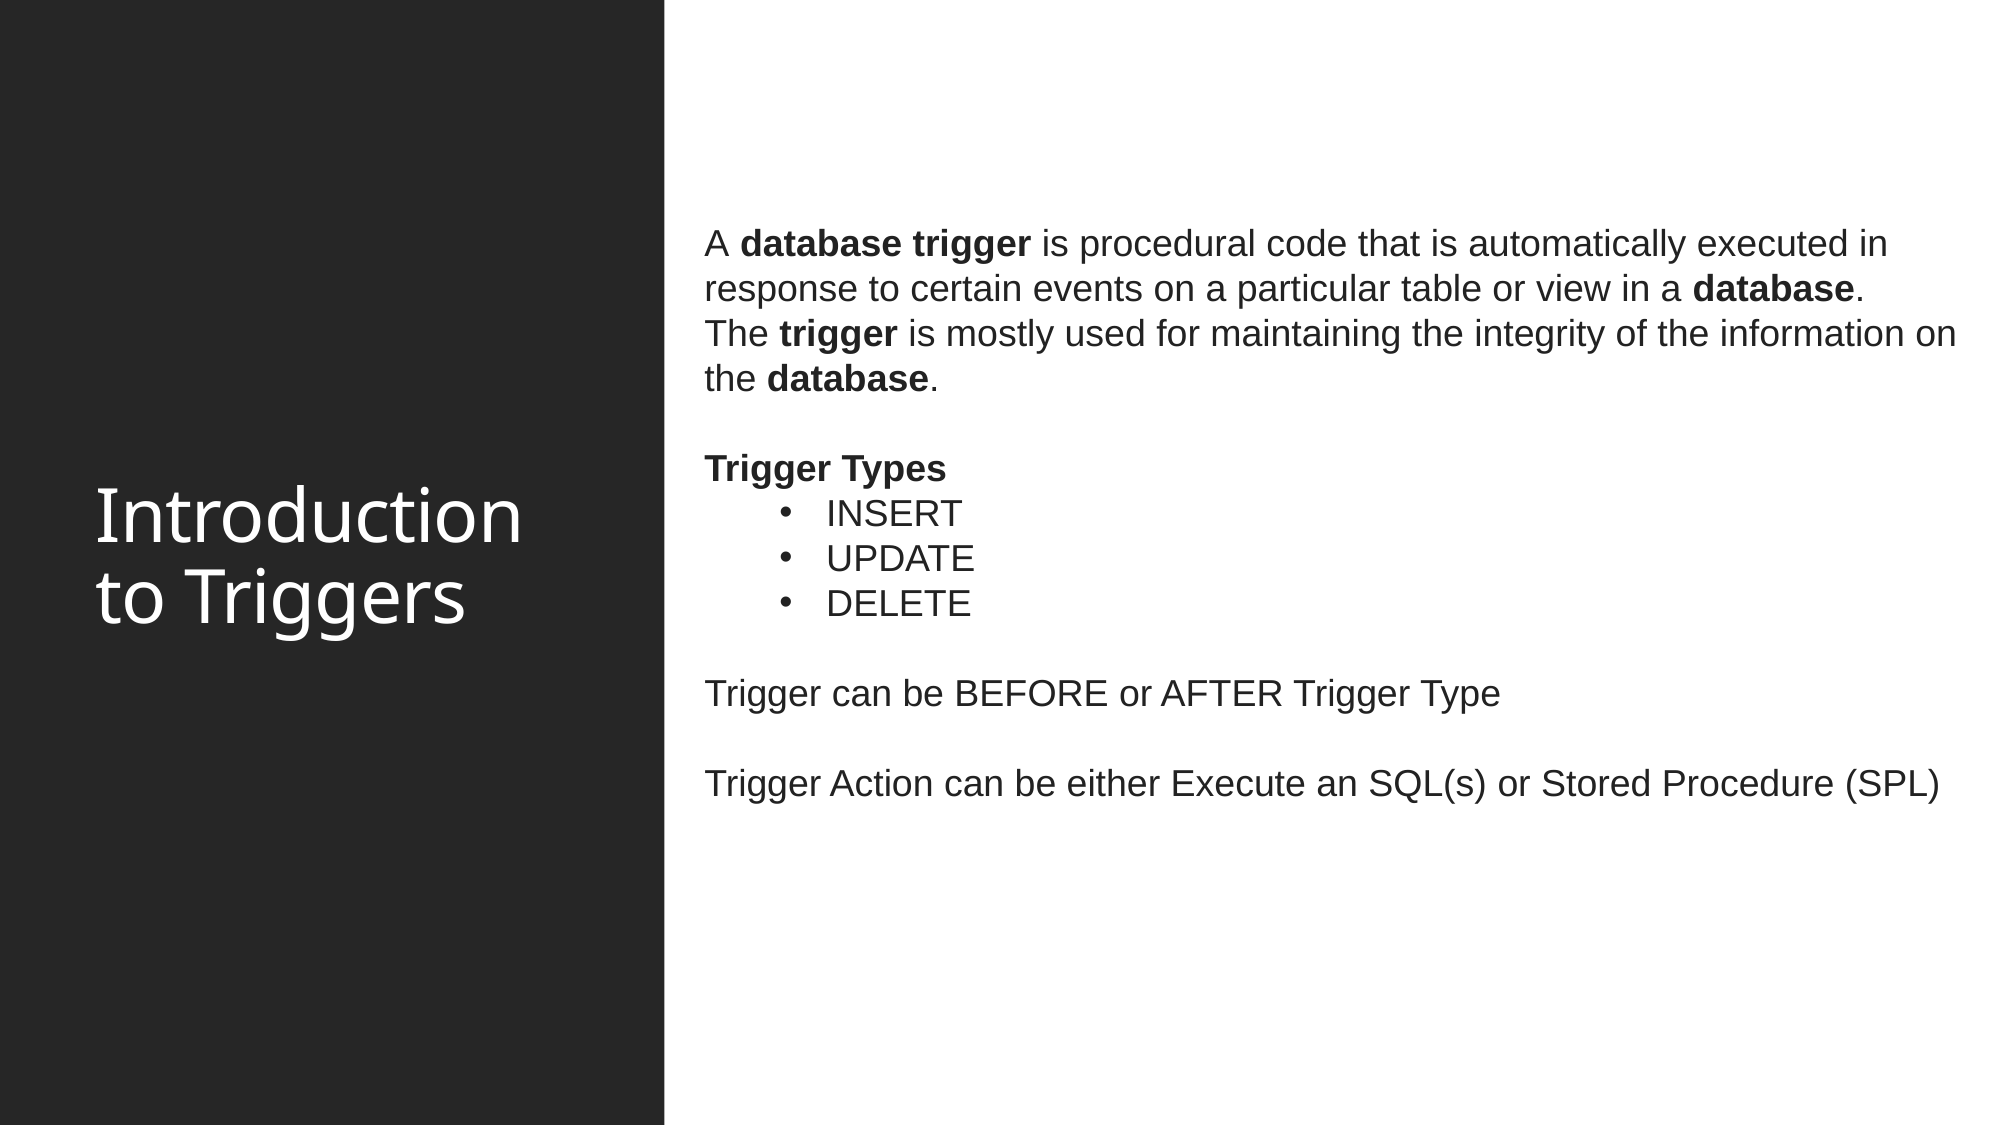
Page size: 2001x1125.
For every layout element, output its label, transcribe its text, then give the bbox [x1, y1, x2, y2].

text_box [0, 0, 666, 1125]
text_box [666, 0, 2000, 1125]
title Introduction to Triggers [80, 84, 587, 1032]
text_box A database trigger is procedural code that is automatically executed in response to certain events on a particular table or view in a database. The trigger is mostly used for maintaining the integrity of the information on the database. Trigger Types INSERT UPDATE DELETE Trigger can be BEFORE or AFTER Trigger Type Trigger Action can be either Execute an SQL(s) or Stored Procedure (SPL) [689, 211, 1976, 812]
